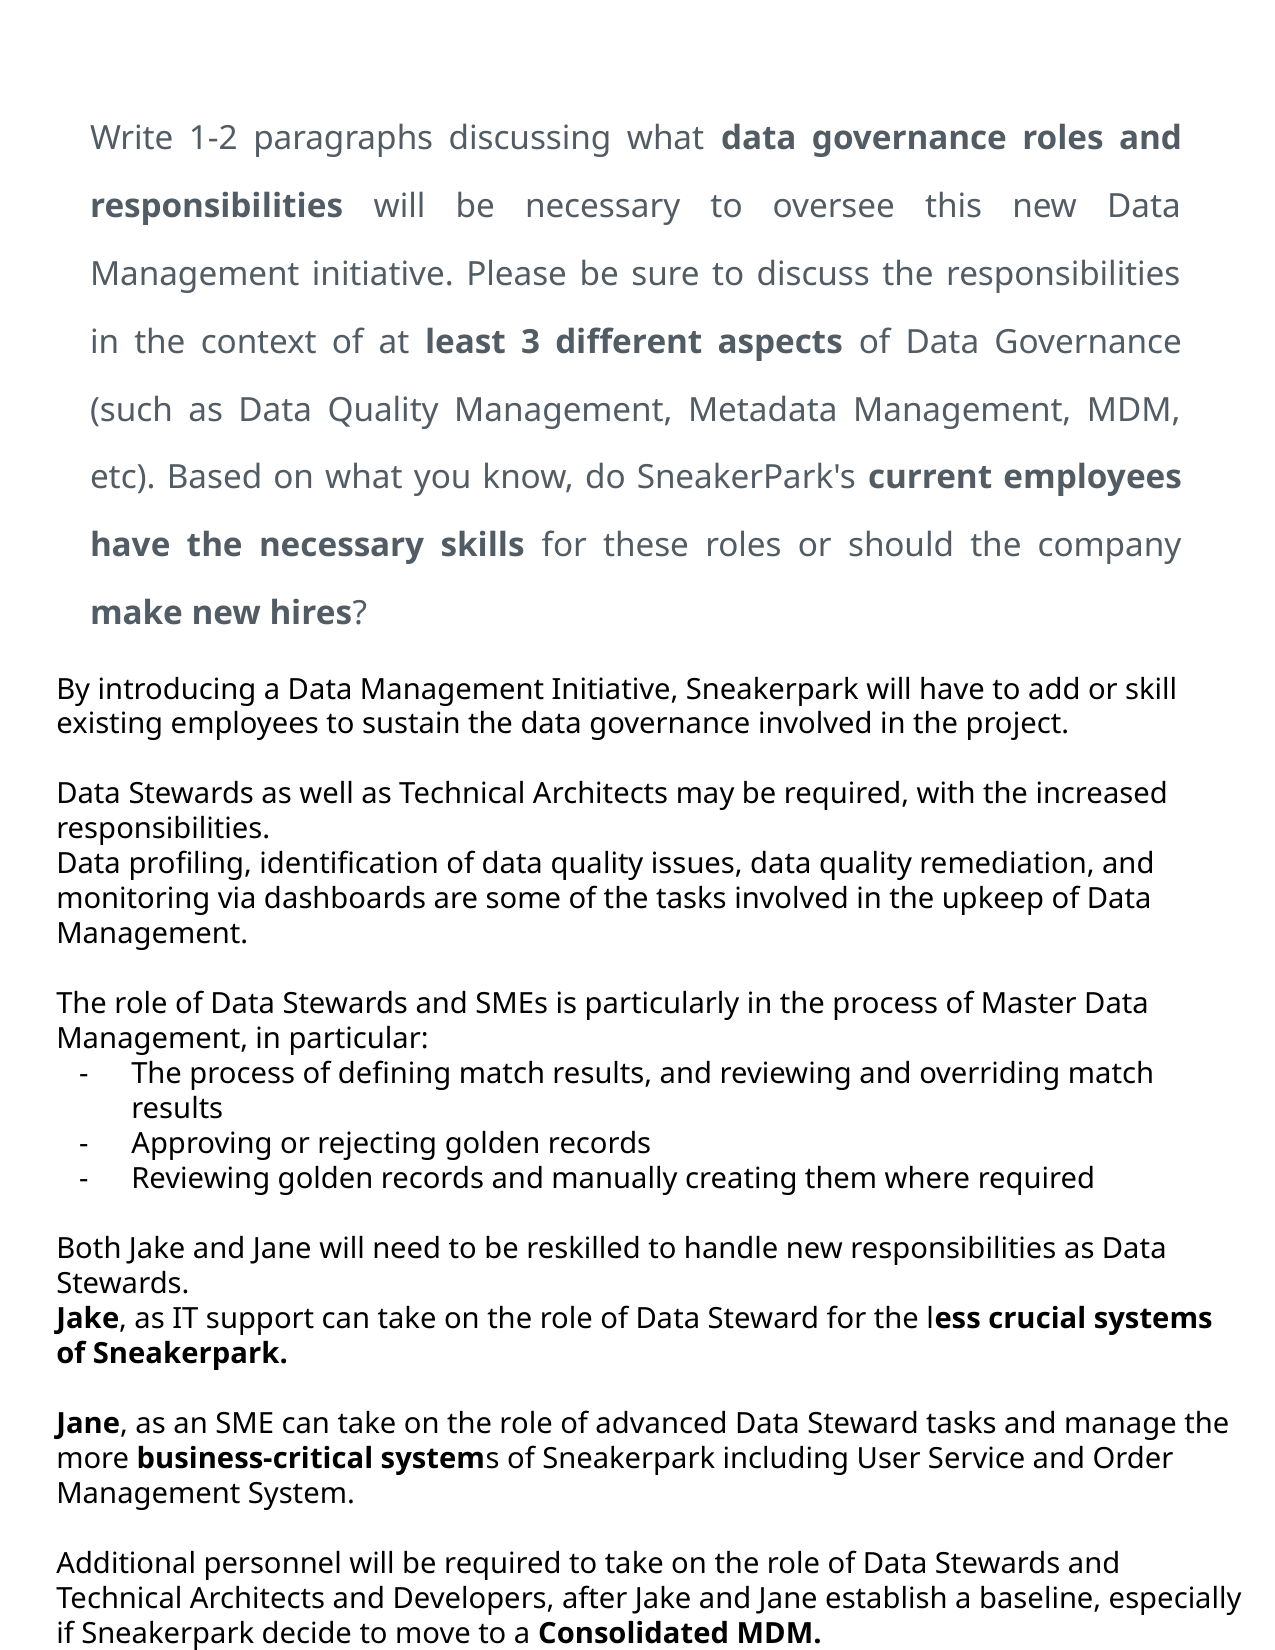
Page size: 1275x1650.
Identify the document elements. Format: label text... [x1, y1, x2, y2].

text_box By introducing a Data Management Initiative, Sneakerpark will have to add or skill existing employees to sustain the data governance involved in the project. Data Stewards as well as Technical Architects may be required, with the increased responsibilities. Data profiling, identification of data quality issues, data quality remediation, and monitoring via dashboards are some of the tasks involved in the upkeep of Data Management. The role of Data Stewards and SMEs is particularly in the process of Master Data Management, in particular: The process of defining match results, and reviewing and overriding match results Approving or rejecting golden records Reviewing golden records and manually creating them where required Both Jake and Jane will need to be reskilled to handle new responsibilities as Data Stewards. Jake, as IT support can take on the role of Data Steward for the less crucial systems of Sneakerpark. Jane, as an SME can take on the role of advanced Data Steward tasks and manage the more business-critical systems of Sneakerpark including User Service and Order Management System. Additional personnel will be required to take on the role of Data Stewards and Technical Architects and Developers, after Jake and Jane establish a baseline, especially if Sneakerpark decide to move to a Consolidated MDM. [41, 654, 1263, 1650]
text_box Write 1-2 paragraphs discussing what data governance roles and responsibilities will be necessary to oversee this new Data Management initiative. Please be sure to discuss the responsibilities in the context of at least 3 different aspects of Data Governance (such as Data Quality Management, Metadata Management, MDM, etc). Based on what you know, do SneakerPark's current employees have the necessary skills for these roles or should the company make new hires? [74, 73, 1198, 263]
